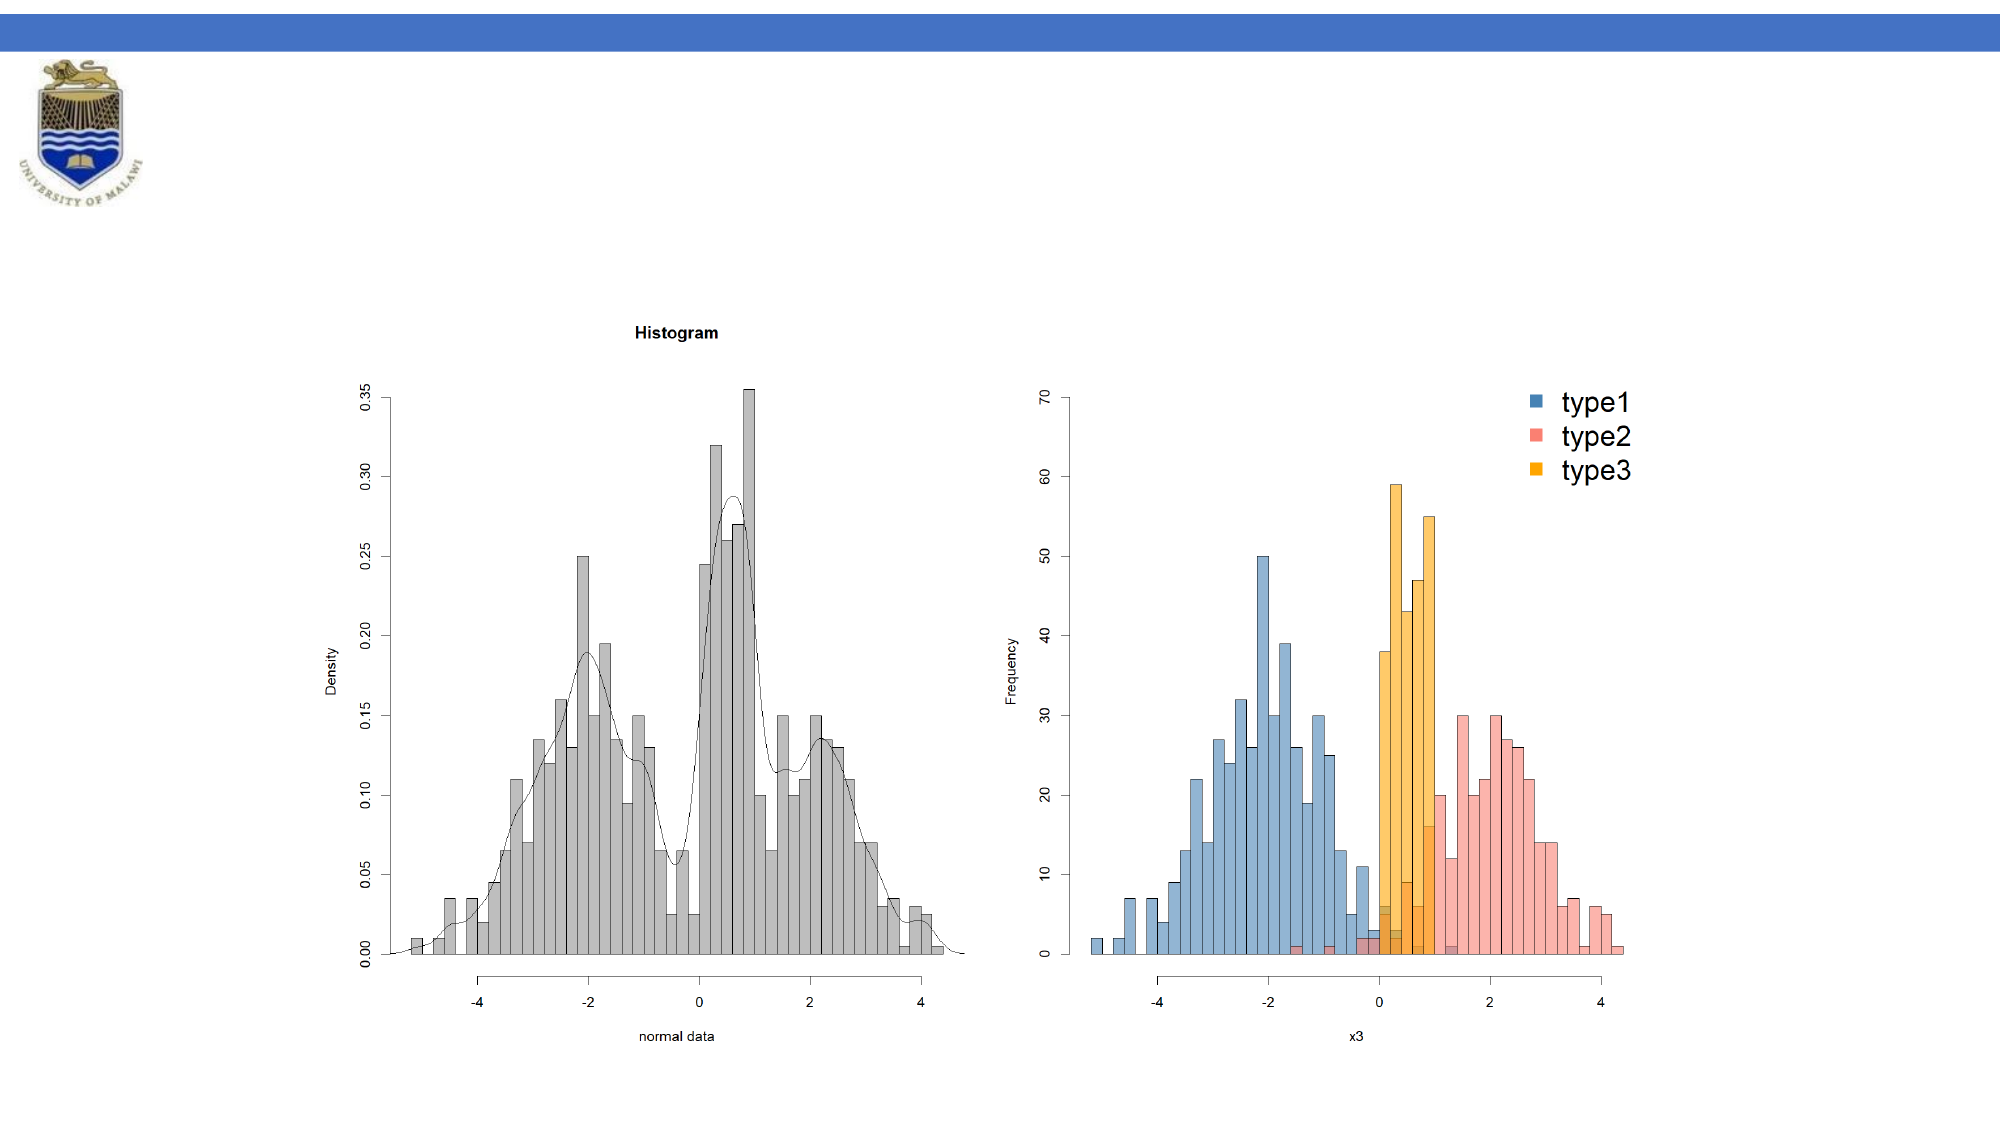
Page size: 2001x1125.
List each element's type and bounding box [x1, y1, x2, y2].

picture [320, 297, 1680, 1063]
picture [19, 59, 143, 207]
